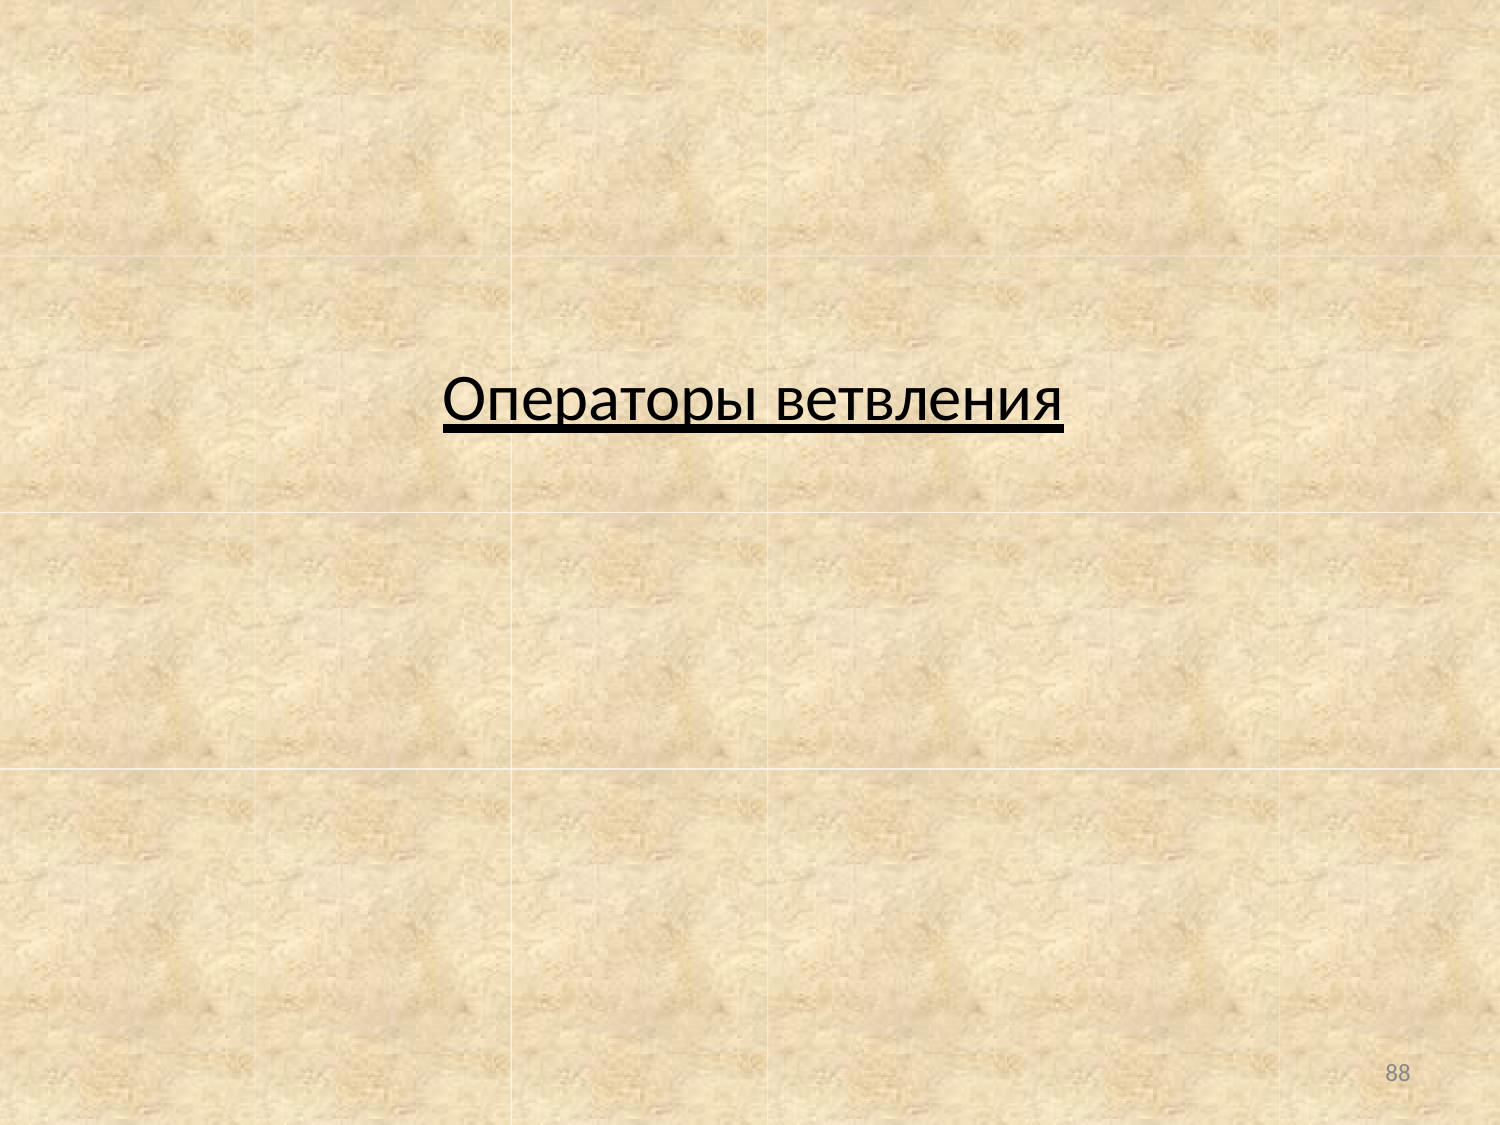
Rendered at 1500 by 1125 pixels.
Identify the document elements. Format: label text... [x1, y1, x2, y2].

title Операторы ветвления [440, 353, 1071, 542]
picture [0, 0, 1500, 1125]
slide_number 88 [1368, 1060, 1415, 1125]
